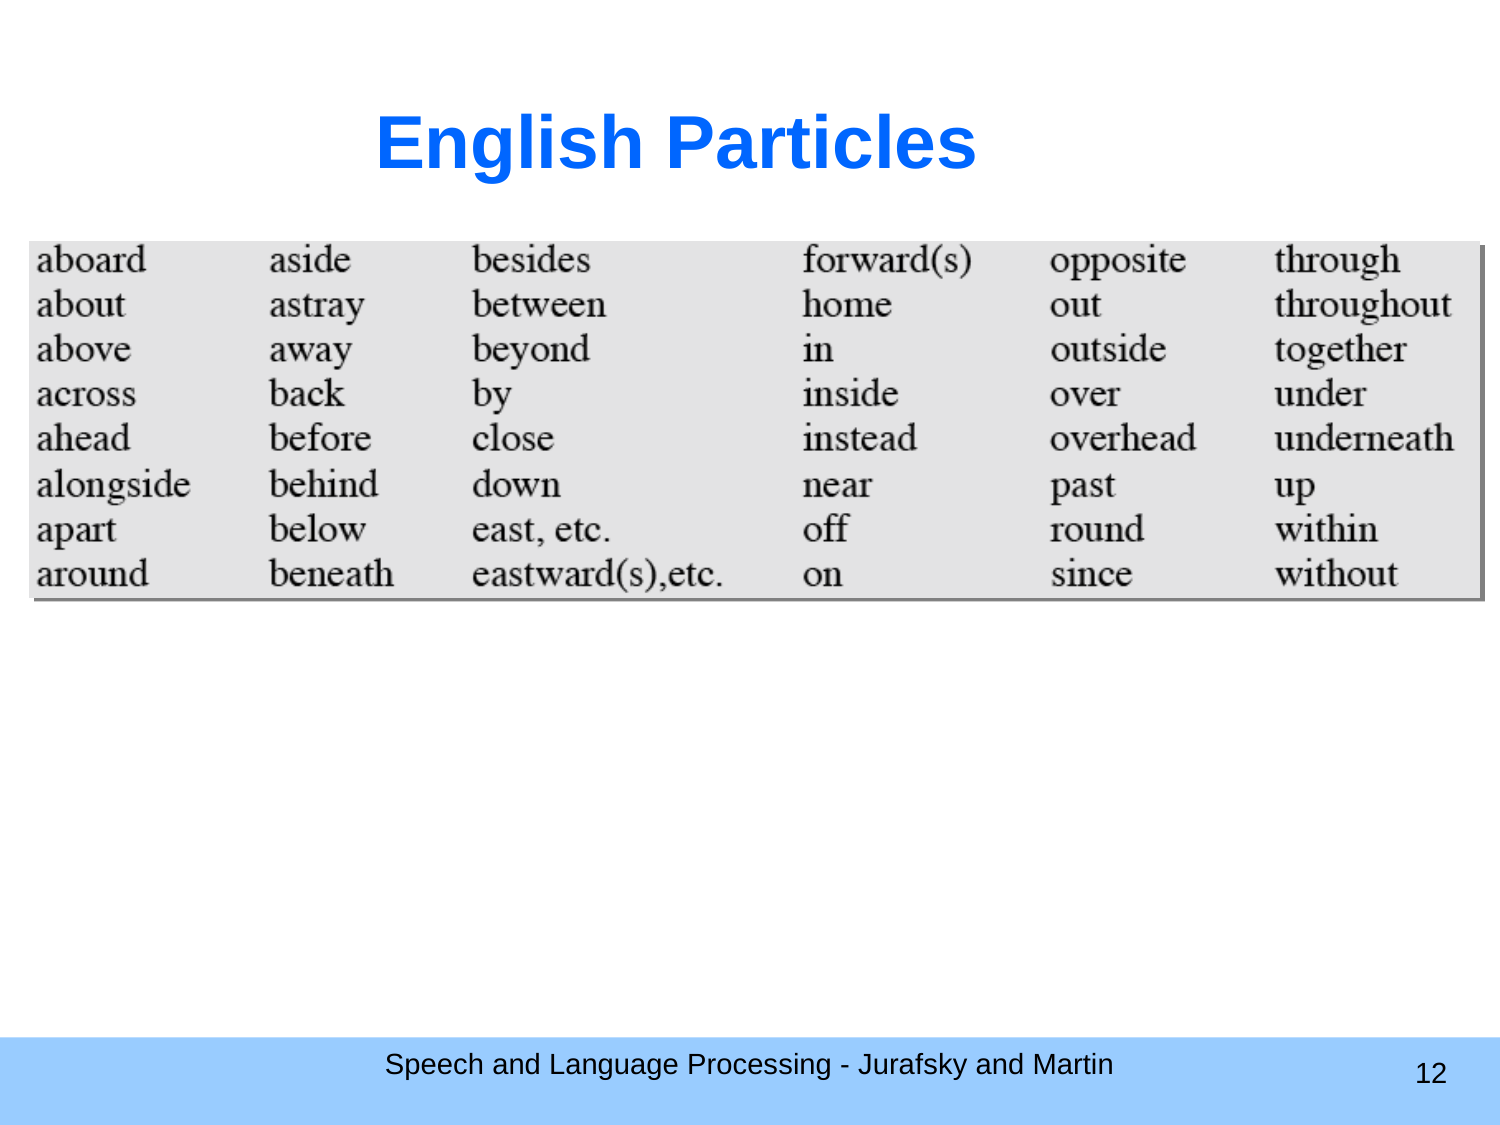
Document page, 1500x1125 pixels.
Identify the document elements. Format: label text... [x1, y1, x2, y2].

slide_number 12 [1112, 1046, 1463, 1125]
footer Speech and Language Processing - Jurafsky and Martin [0, 1037, 1500, 1125]
title English Particles [75, 45, 1425, 233]
picture [29, 240, 1481, 599]
